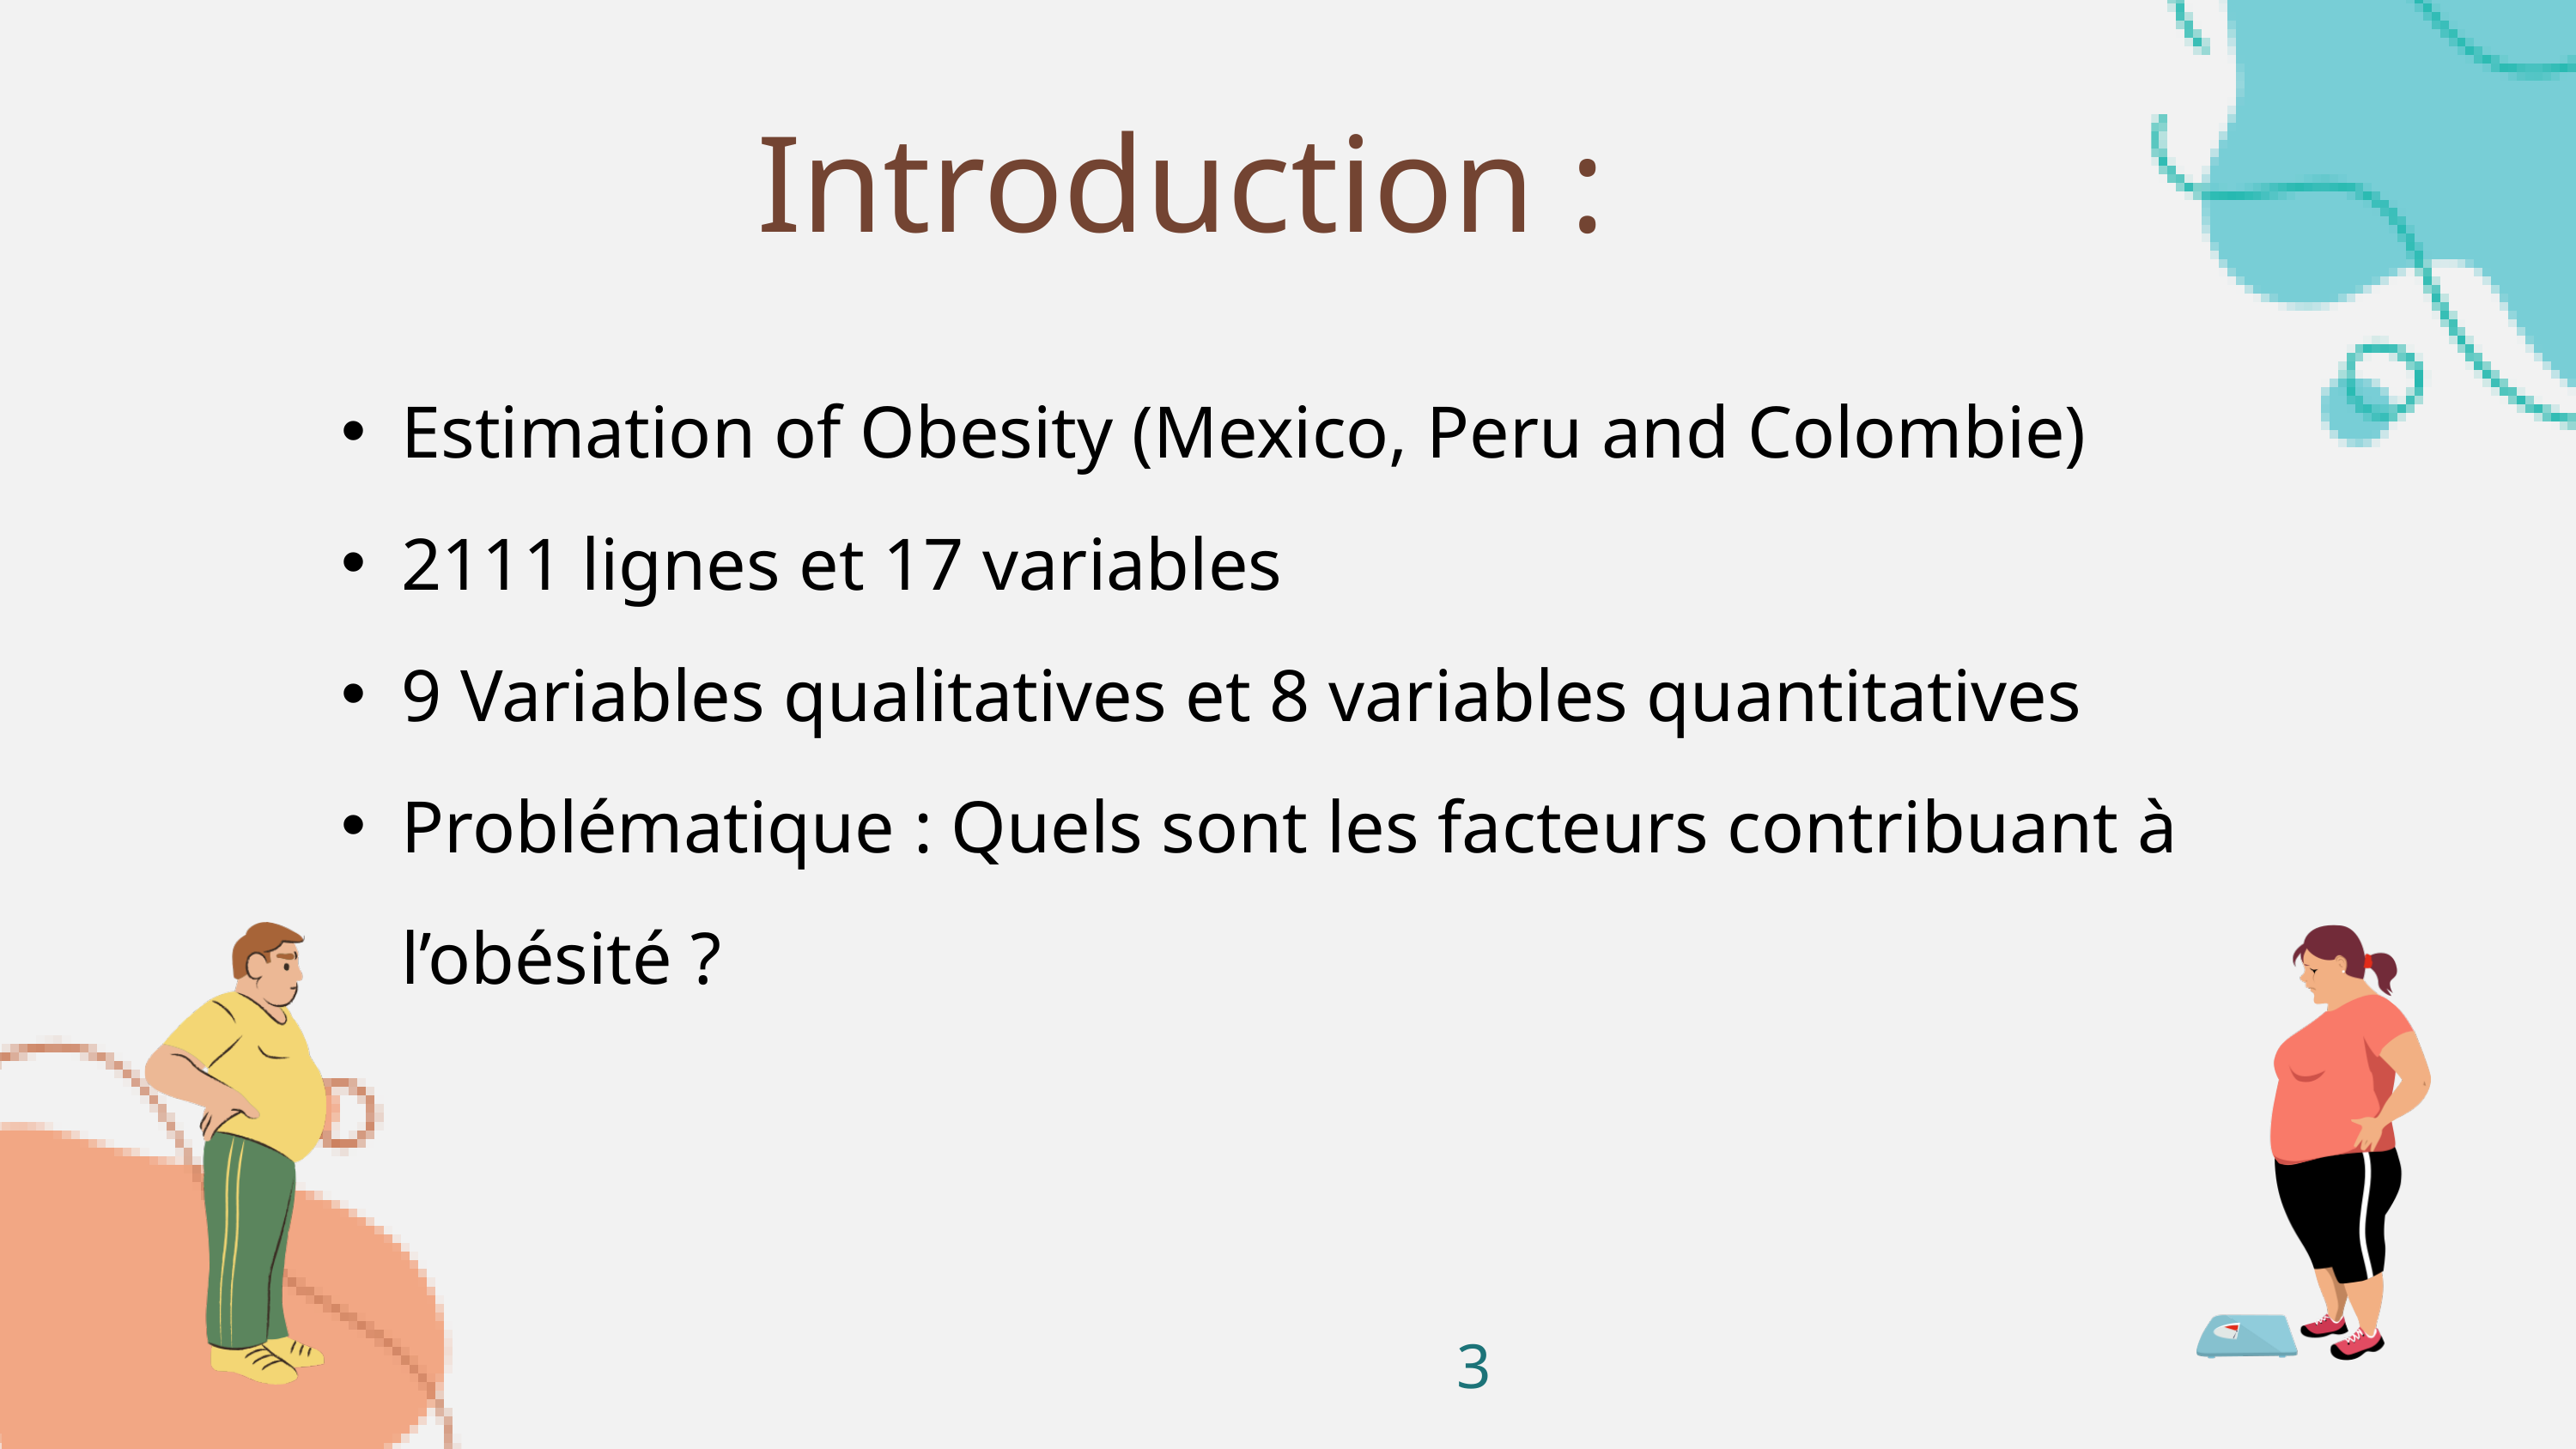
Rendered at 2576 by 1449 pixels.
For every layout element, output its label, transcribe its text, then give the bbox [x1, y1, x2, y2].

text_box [560, 100, 1802, 328]
text_box [0, 1035, 462, 1449]
text_box Estimation of Obesity (Mexico, Peru and Colombie) 2111 lignes et 17 variables 9 Variables qualitatives et 8 variables quantitatives Problématique : Quels sont les facteurs contribuant à l’obésité ? [280, 341, 2354, 999]
text_box [2151, 0, 2576, 447]
text_box 3 [1456, 1315, 1492, 1401]
text_box [144, 922, 327, 1385]
text_box [2196, 922, 2432, 1361]
